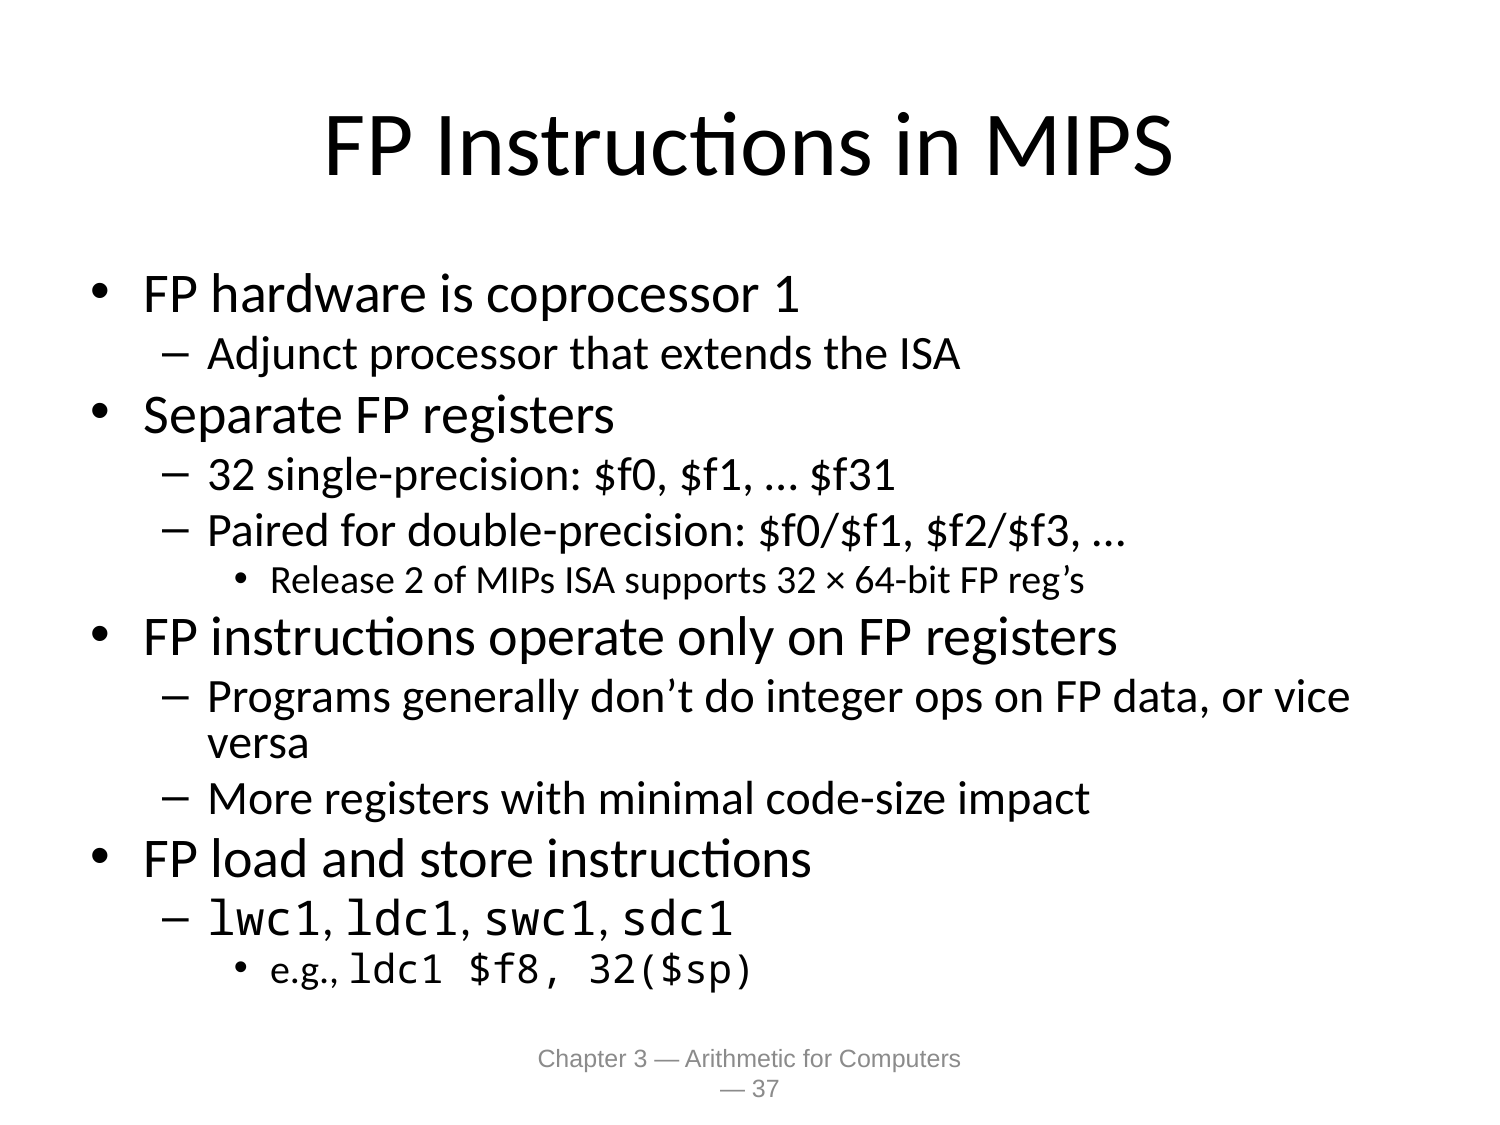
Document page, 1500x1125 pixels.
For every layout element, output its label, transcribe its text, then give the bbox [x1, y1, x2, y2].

title FP Instructions in MIPS [75, 45, 1425, 233]
footer Chapter 3 — Arithmetic for Computers — 37 [512, 1042, 988, 1103]
list FP hardware is coprocessor 1 Adjunct processor that extends the ISA Separate FP registers 32 single-precision: $f0, $f1, … $f31 Paired for double-precision: $f0/$f1, $f2/$f3, … Release 2 of MIPs ISA supports 32 × 64-bit FP reg’s FP instructions operate only on FP registers Programs generally don’t do integer ops on FP data, or vice versa More registers with minimal code-size impact FP load and store instructions lwc1, ldc1, swc1, sdc1 e.g., ldc1 $f8, 32($sp) [75, 262, 1425, 1005]
